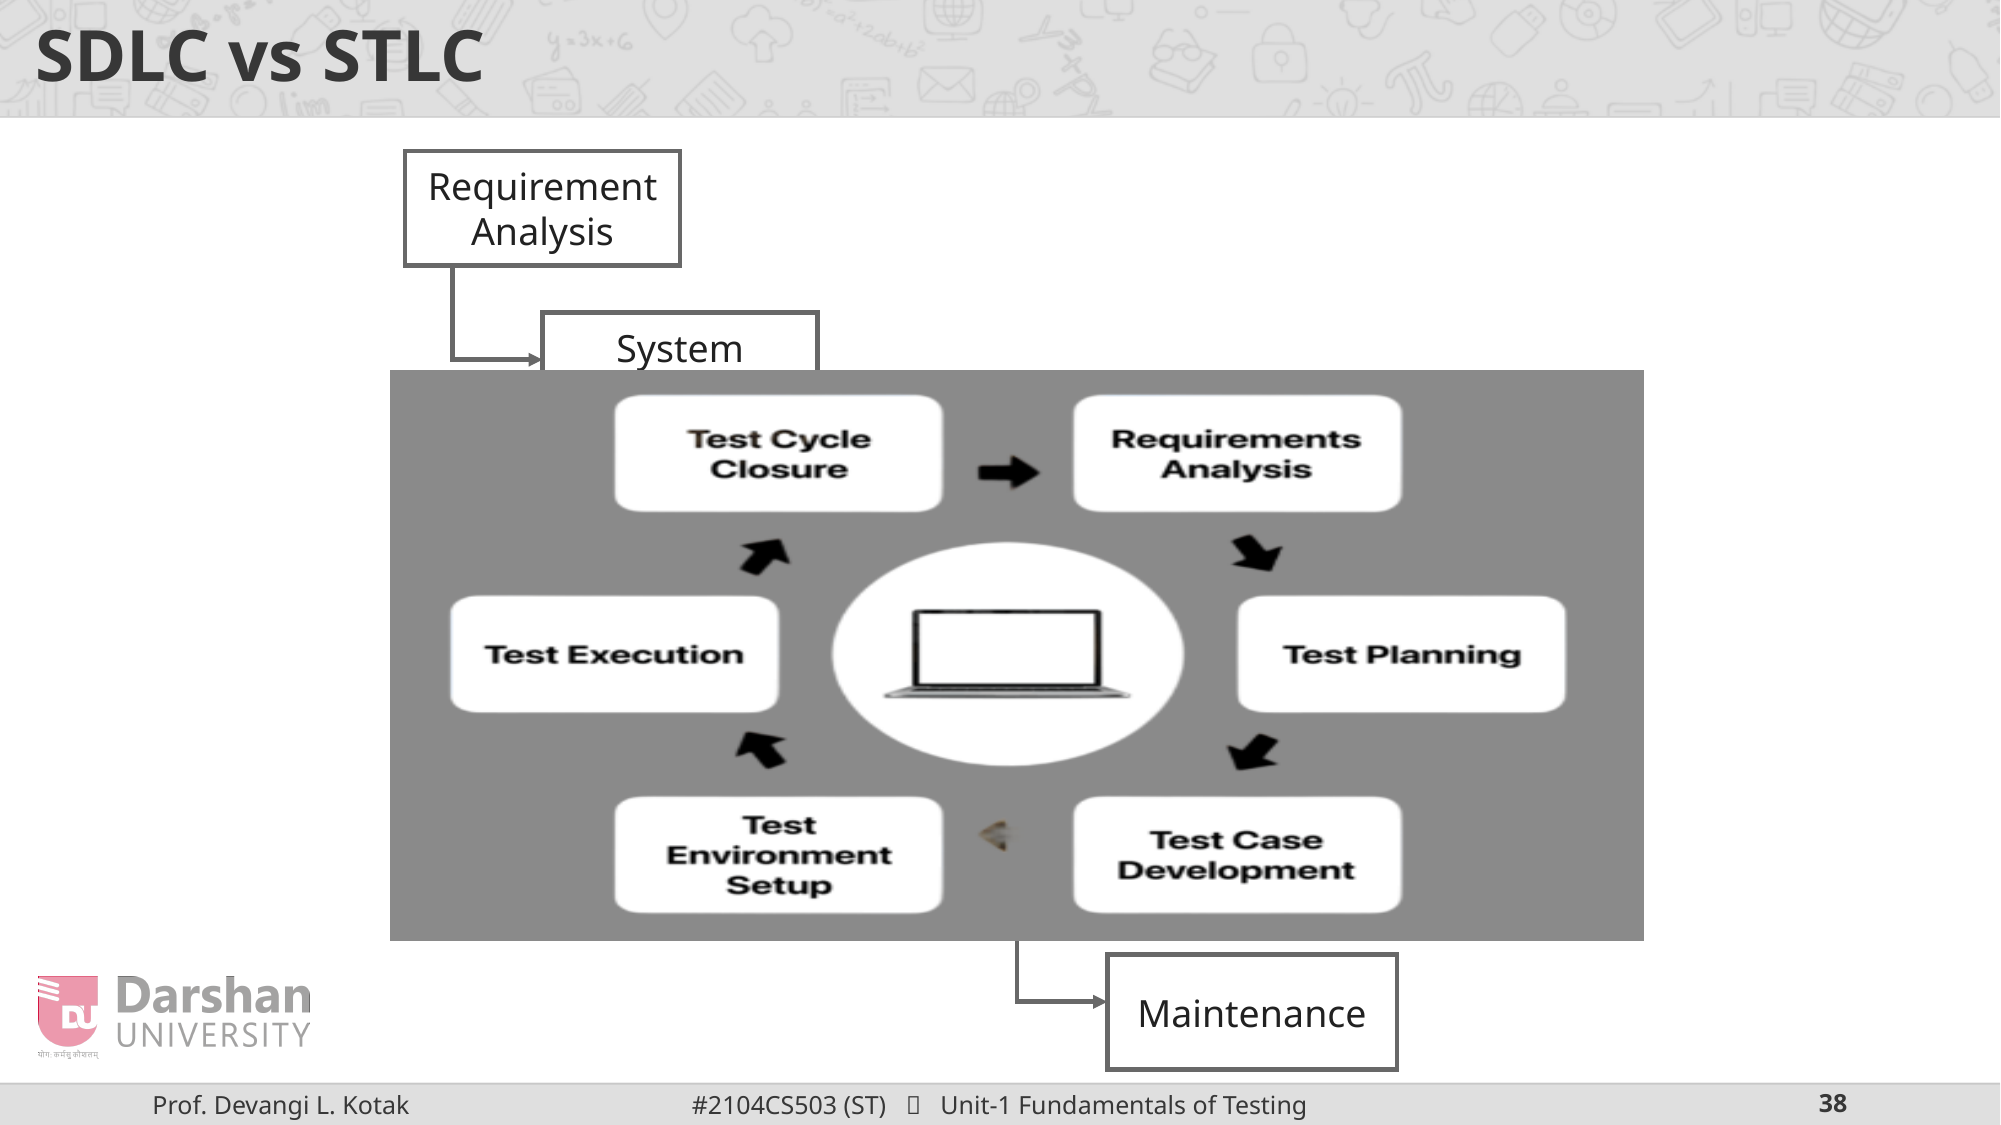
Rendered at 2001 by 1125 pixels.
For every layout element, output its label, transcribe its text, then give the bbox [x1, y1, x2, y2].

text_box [1015, 941, 1110, 1000]
text_box Maintenance [1106, 954, 1398, 1070]
title SDLC vs STLC [0, 0, 2000, 117]
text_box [450, 267, 545, 358]
text_box Requirement Analysis [404, 150, 681, 267]
text_box System design [542, 312, 819, 370]
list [390, 370, 1644, 941]
